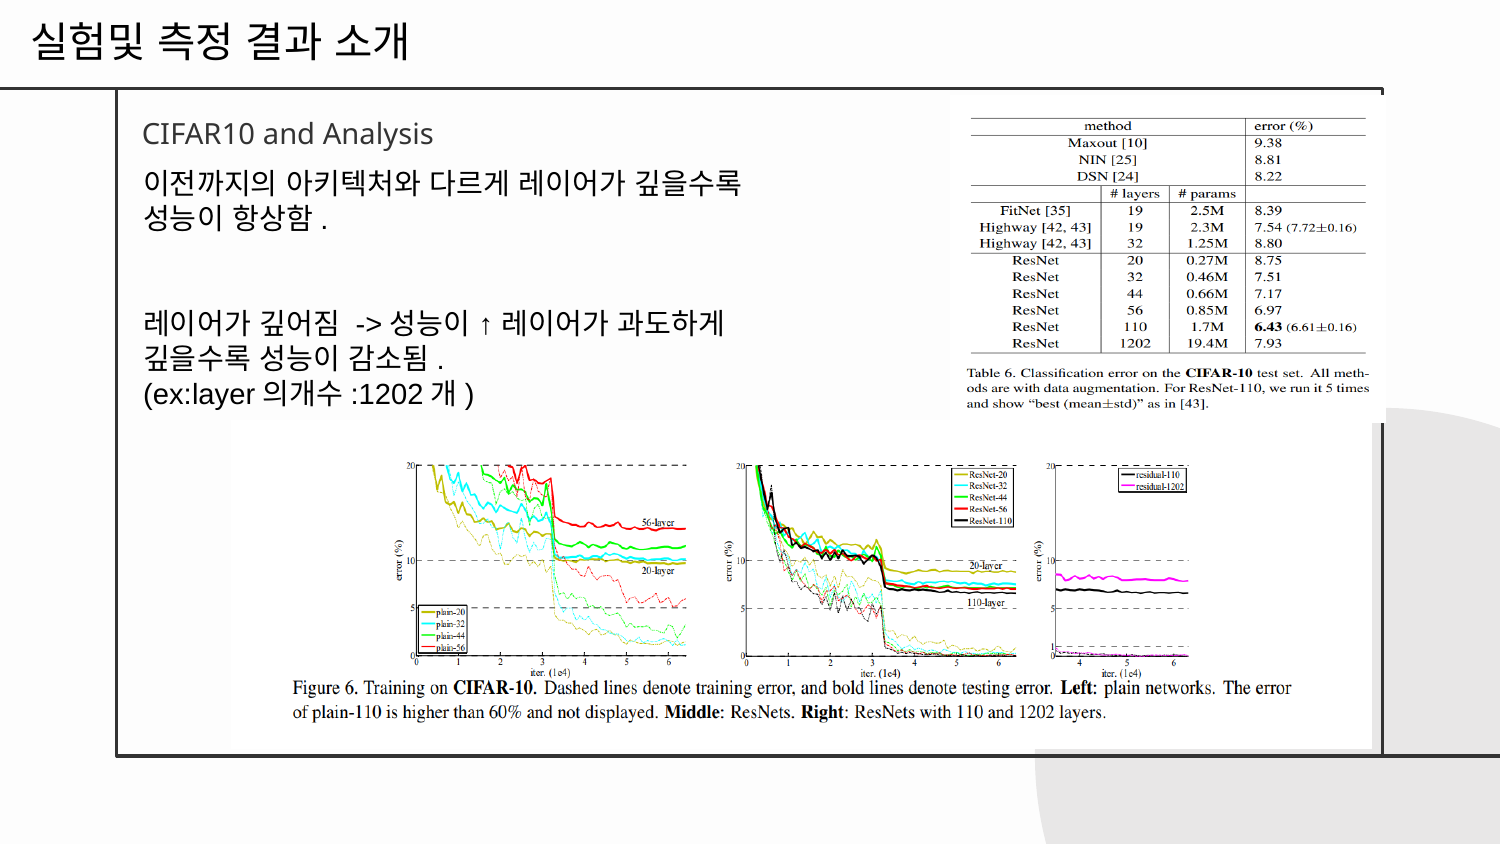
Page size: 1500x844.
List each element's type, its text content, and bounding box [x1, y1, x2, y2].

subtitle CIFAR10 and Analysis [126, 95, 792, 163]
picture [231, 95, 1386, 749]
text_box 이전까지의 아키텍처와 다르게 레이어가 깊을수록 성능이 항상함. 레이어가 깊어짐 ->성능이 ↑ 레이어가 과도하게 깊을수록 성능이 감소됨. (ex:layer의개수:1202개) [128, 158, 763, 418]
text_box 실험및 측정 결과 소개 [15, 8, 1330, 73]
